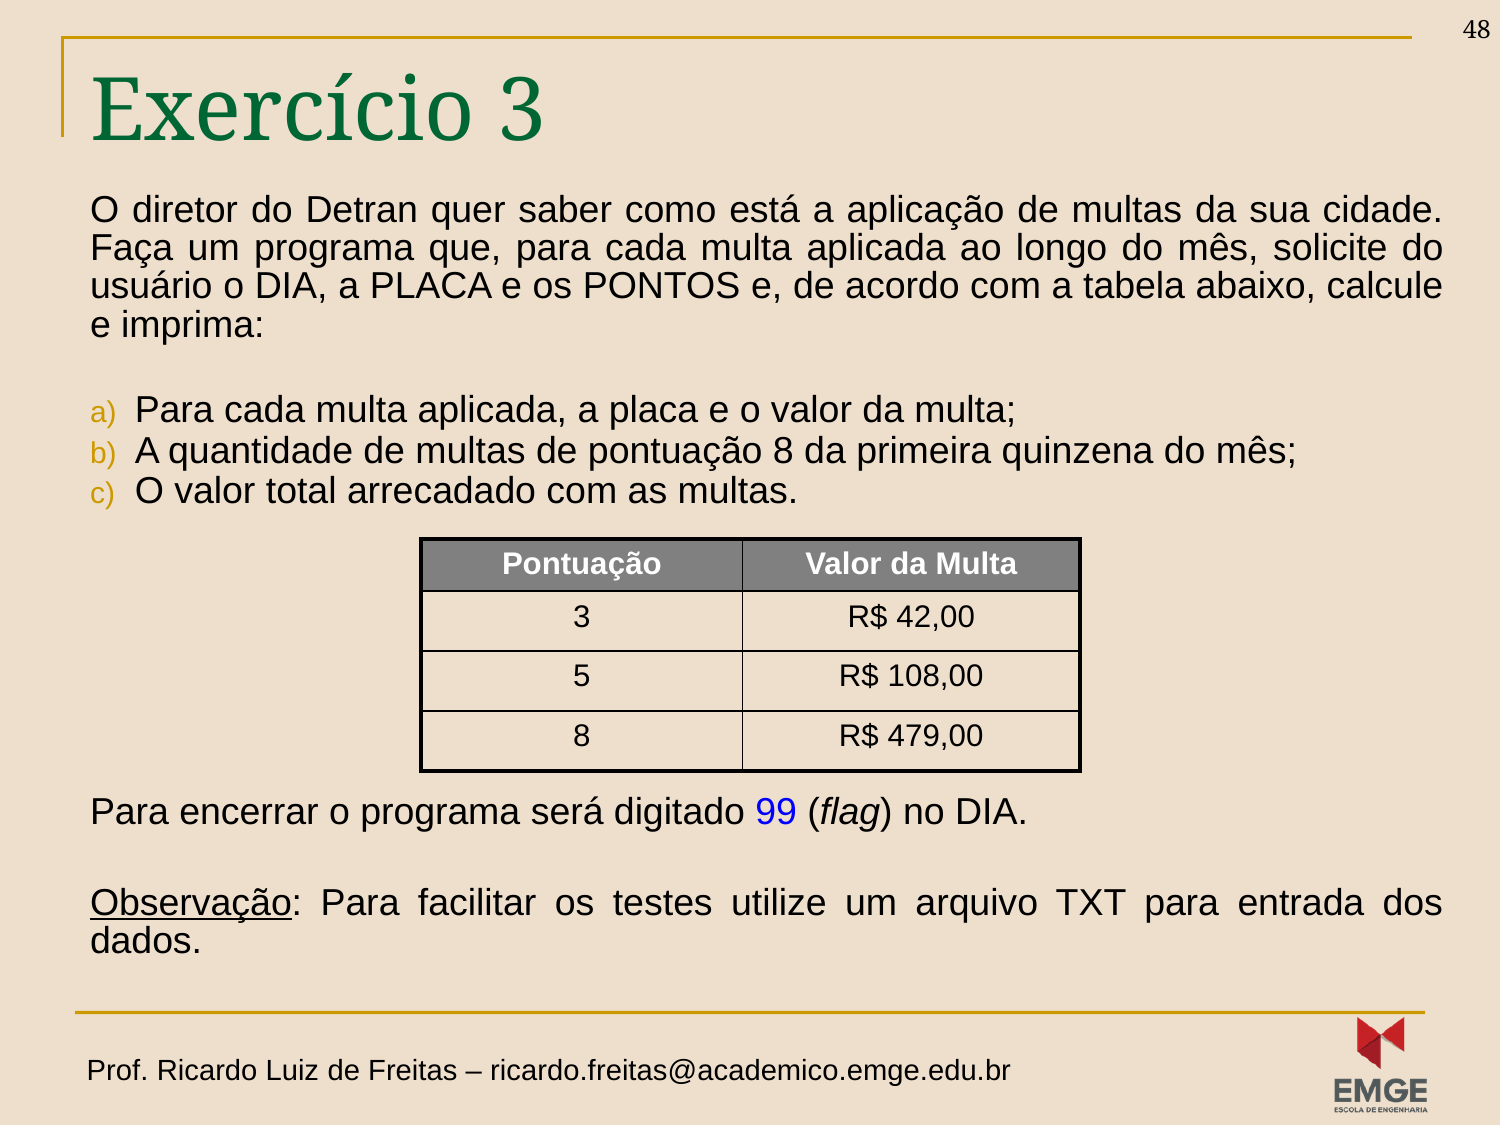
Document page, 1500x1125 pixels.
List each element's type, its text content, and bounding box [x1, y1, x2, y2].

table_cell R$ 479,00 [743, 712, 1078, 769]
table_header Valor da Multa [743, 541, 1078, 590]
table_cell 3 [423, 592, 742, 650]
table_cell R$ 108,00 [743, 652, 1078, 710]
table_cell 5 [423, 652, 742, 710]
table_cell R$ 42,00 [743, 592, 1078, 650]
picture [1328, 1012, 1433, 1116]
title Exercício 3 [75, 45, 1425, 184]
table_header Pontuação [423, 541, 742, 590]
slide_number 48 [1392, 0, 1500, 55]
table_cell 8 [423, 712, 742, 769]
list O diretor do Detran quer saber como está a aplicação de multas da sua cidade. Faça um programa que, para cada multa aplicada ao longo do mês, solicite do usuário o DIA, a PLACA e os PONTOS e, de acordo com a tabela abaixo, calcule e imprima: Para cada multa aplicada, a placa e o valor da multa; A quantidade de multas de pontuação 8 da primeira quinzena do mês; O valor total arrecadado com as multas. Para encerrar o programa será digitado 99 (flag) no DIA. Observação: Para facilitar os testes utilize um arquivo TXT para entrada dos dados. [75, 184, 1459, 988]
